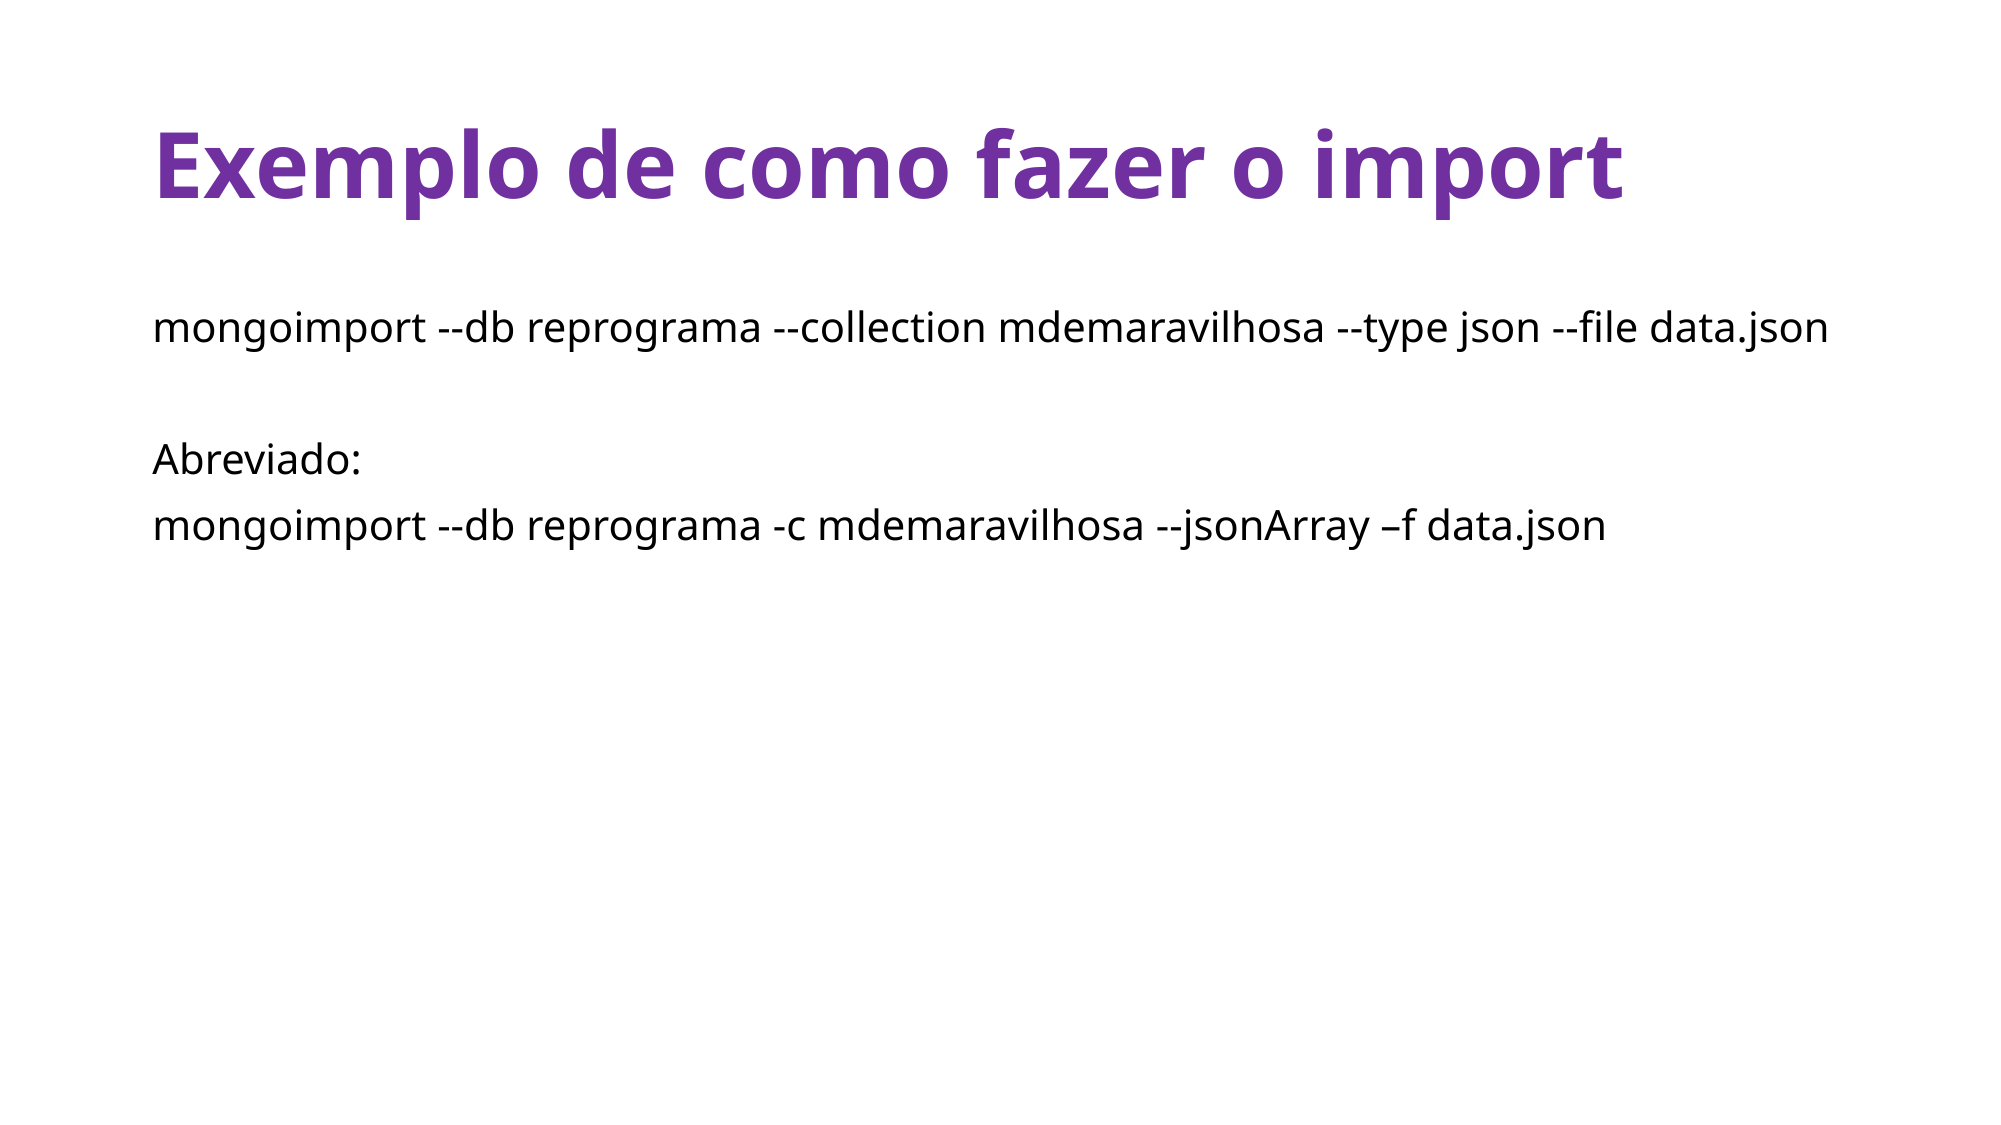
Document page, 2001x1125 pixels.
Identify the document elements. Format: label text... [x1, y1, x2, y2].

list mongoimport --db reprograma --collection mdemaravilhosa --type json --file data.json Abreviado: mongoimport --db reprograma -c mdemaravilhosa --jsonArray –f data.json [137, 299, 1863, 755]
title Exemplo de como fazer o import [137, 59, 1863, 278]
